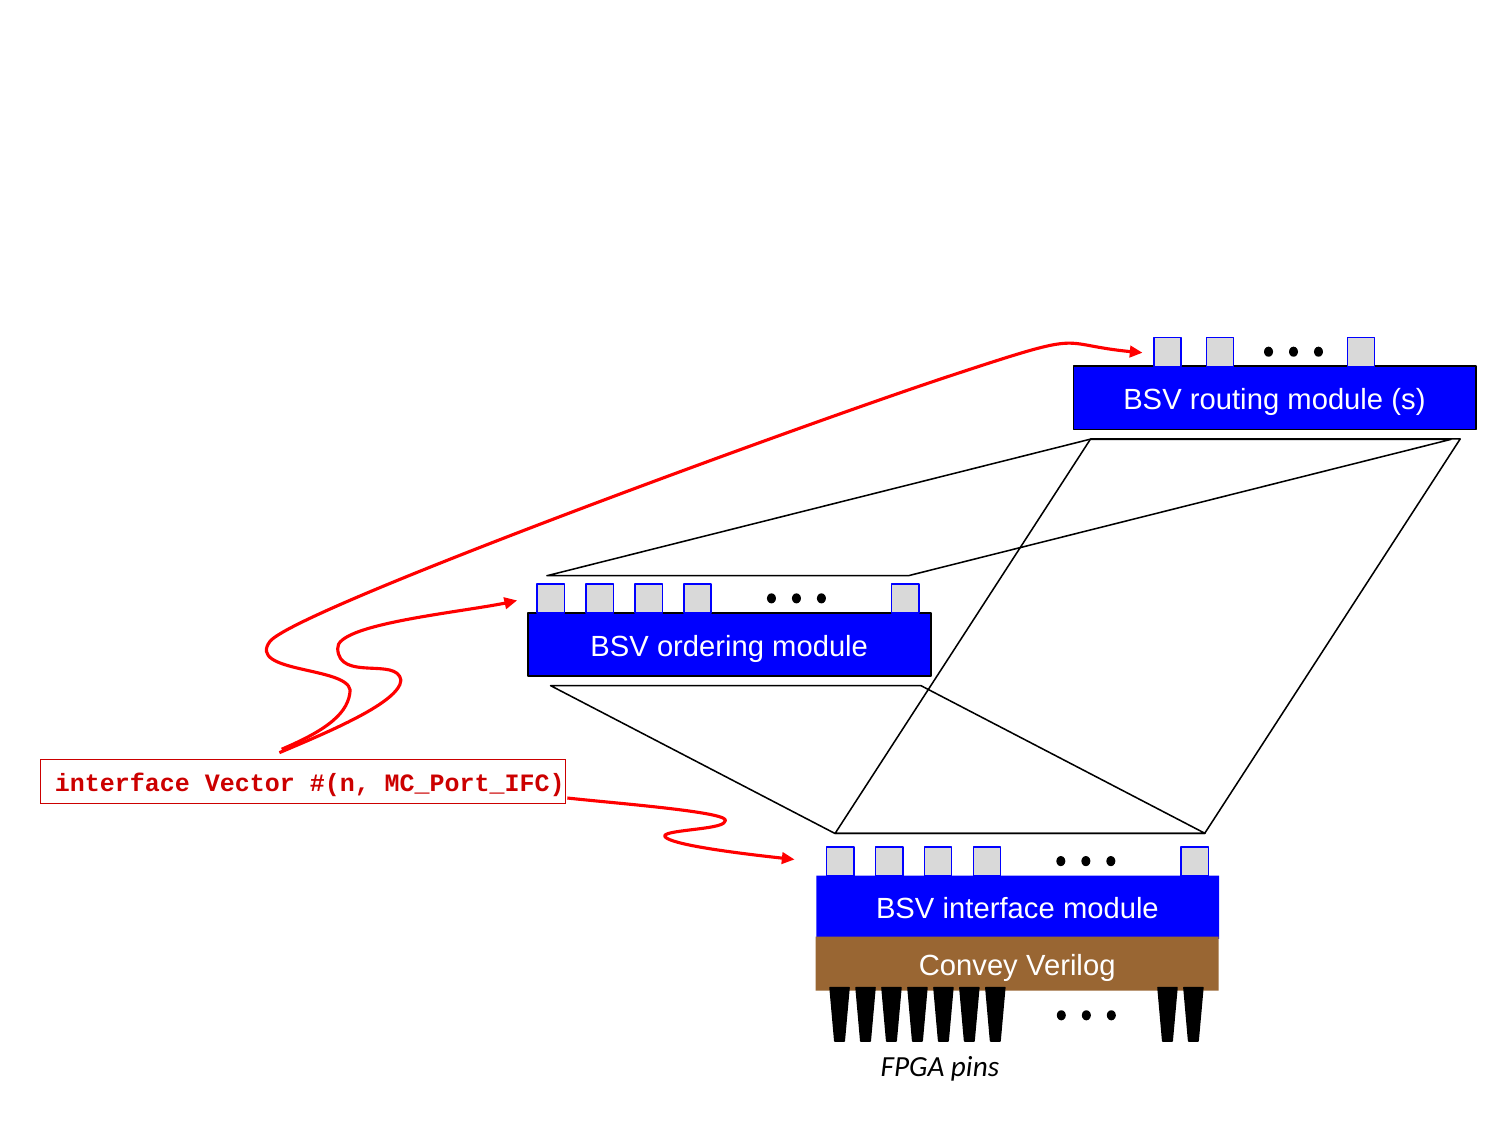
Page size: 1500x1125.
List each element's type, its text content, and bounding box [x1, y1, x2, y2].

text_box [1206, 337, 1234, 367]
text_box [1056, 856, 1115, 866]
text_box [891, 584, 919, 614]
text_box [1057, 1010, 1116, 1020]
text_box [907, 987, 927, 1042]
text_box BSV routing module (s) [1073, 366, 1477, 430]
text_box BSV interface module [816, 875, 1220, 939]
text_box Convey Verilog [815, 936, 1219, 991]
text_box [933, 987, 953, 1042]
text_box [1347, 337, 1375, 367]
text_box [826, 846, 854, 875]
text_box [973, 846, 1001, 875]
text_box [1181, 846, 1209, 875]
text_box [830, 987, 850, 1042]
text_box [279, 705, 379, 753]
text_box [928, 438, 1461, 833]
text_box [550, 685, 1205, 834]
text_box [660, 439, 1451, 576]
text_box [1264, 347, 1323, 357]
text_box [567, 797, 795, 865]
text_box [924, 846, 952, 875]
text_box [586, 597, 614, 614]
text_box [635, 584, 663, 614]
text_box [1183, 987, 1203, 1042]
text_box [1153, 337, 1182, 367]
text_box [881, 987, 901, 1042]
text_box interface Vector #(n, MC_Port_IFC) [40, 759, 566, 804]
text_box [856, 987, 876, 1042]
text_box [266, 343, 1143, 750]
text_box FPGA pins [880, 1047, 1151, 1083]
text_box [959, 987, 979, 1042]
text_box BSV ordering module [527, 612, 931, 677]
text_box [683, 584, 712, 614]
text_box [985, 987, 1005, 1042]
text_box [1158, 987, 1177, 1042]
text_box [767, 593, 826, 603]
text_box [875, 846, 903, 875]
